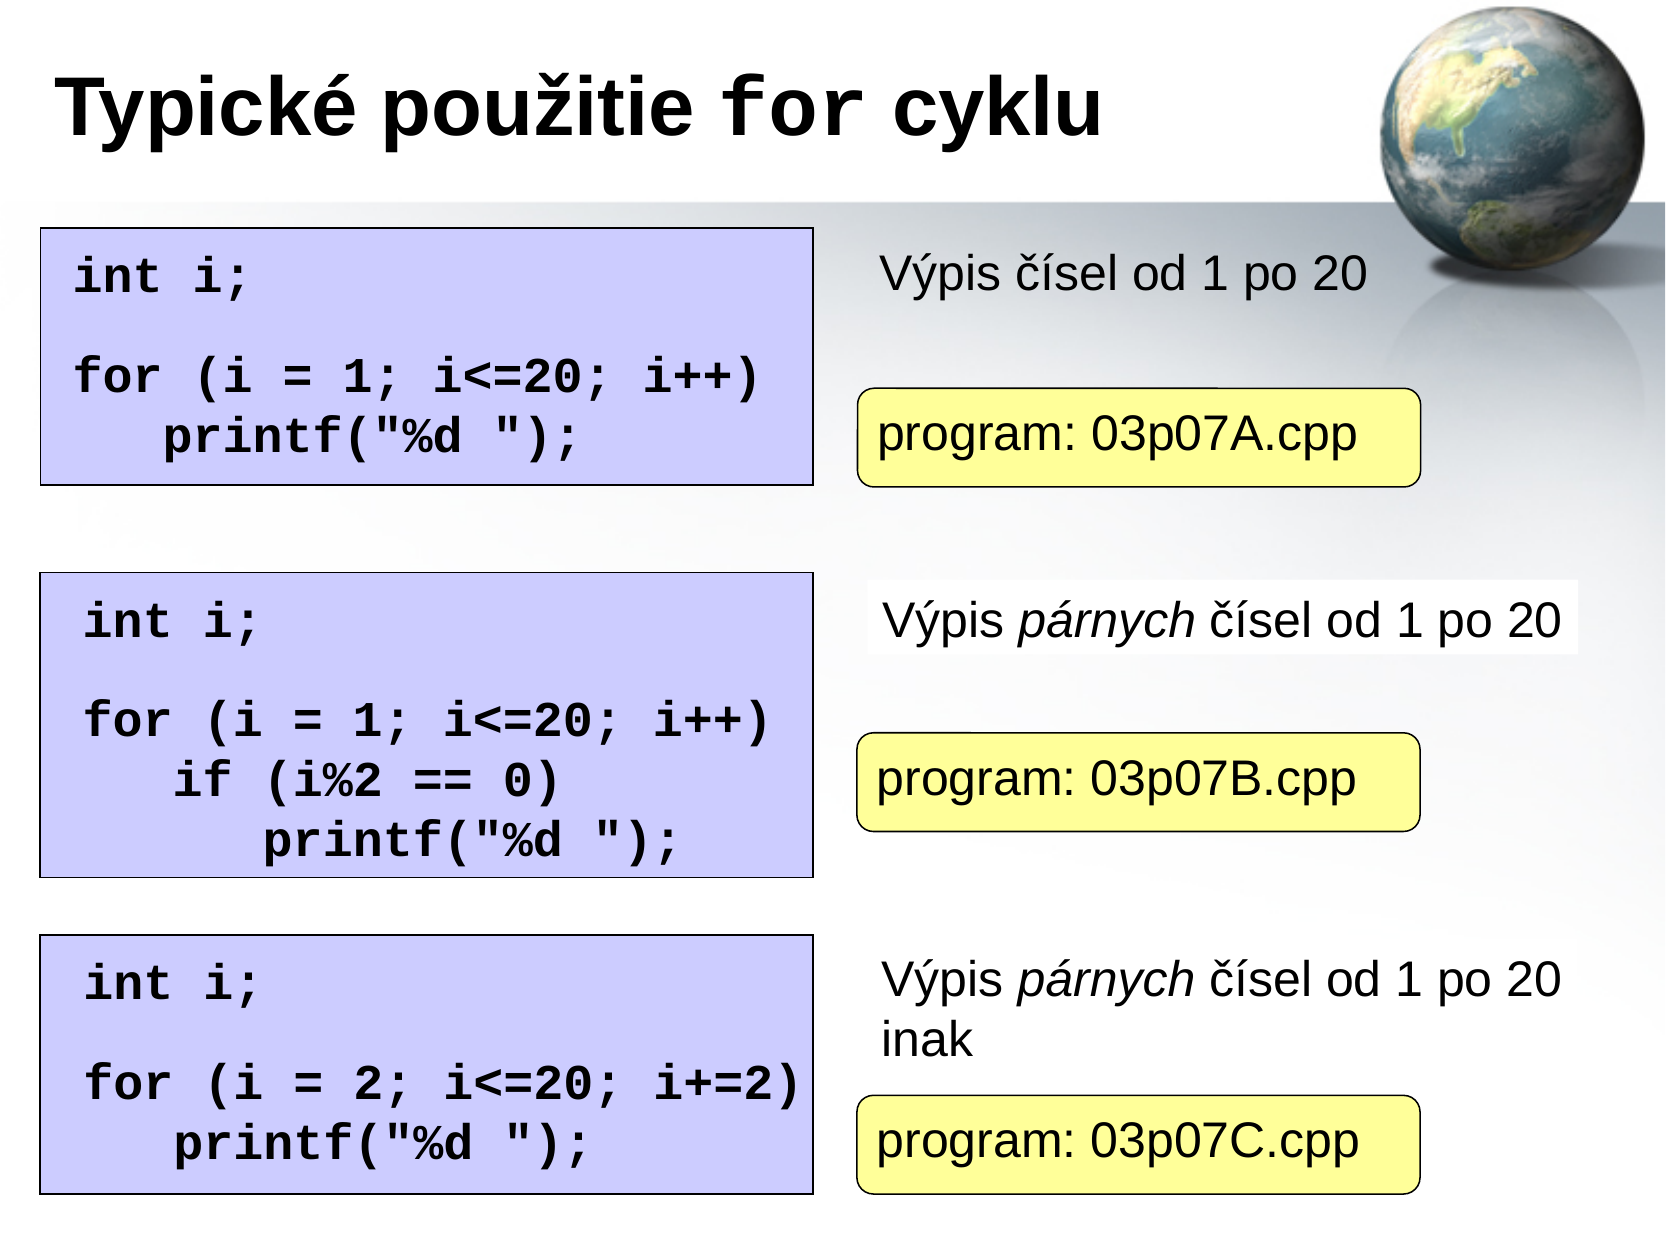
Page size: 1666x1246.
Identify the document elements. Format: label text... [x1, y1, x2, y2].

text_box Výpis párnych čísel od 1 po 20 [867, 579, 1579, 655]
title Typické použitie for cyklu [37, 24, 1375, 179]
text_box program: 03p07A.cpp [857, 388, 1421, 487]
text_box int i; for (i = 1; i<=20; i++) printf("%d "); [57, 234, 814, 470]
text_box program: 03p07B.cpp [856, 732, 1421, 832]
text_box int i; for (i = 2; i<=20; i+=2) printf("%d "); [68, 941, 819, 1177]
text_box int i; for (i = 1; i<=20; i++) if (i%2 == 0) printf("%d "); [67, 579, 788, 875]
text_box Výpis párnych čísel od 1 po 20 inak [866, 938, 1578, 1074]
text_box program: 03p07C.cpp [856, 1095, 1421, 1195]
text_box [40, 227, 813, 485]
text_box [40, 934, 813, 1194]
text_box [40, 572, 813, 878]
text_box Výpis čísel od 1 po 20 [864, 232, 1384, 308]
picture [0, 0, 1666, 1246]
